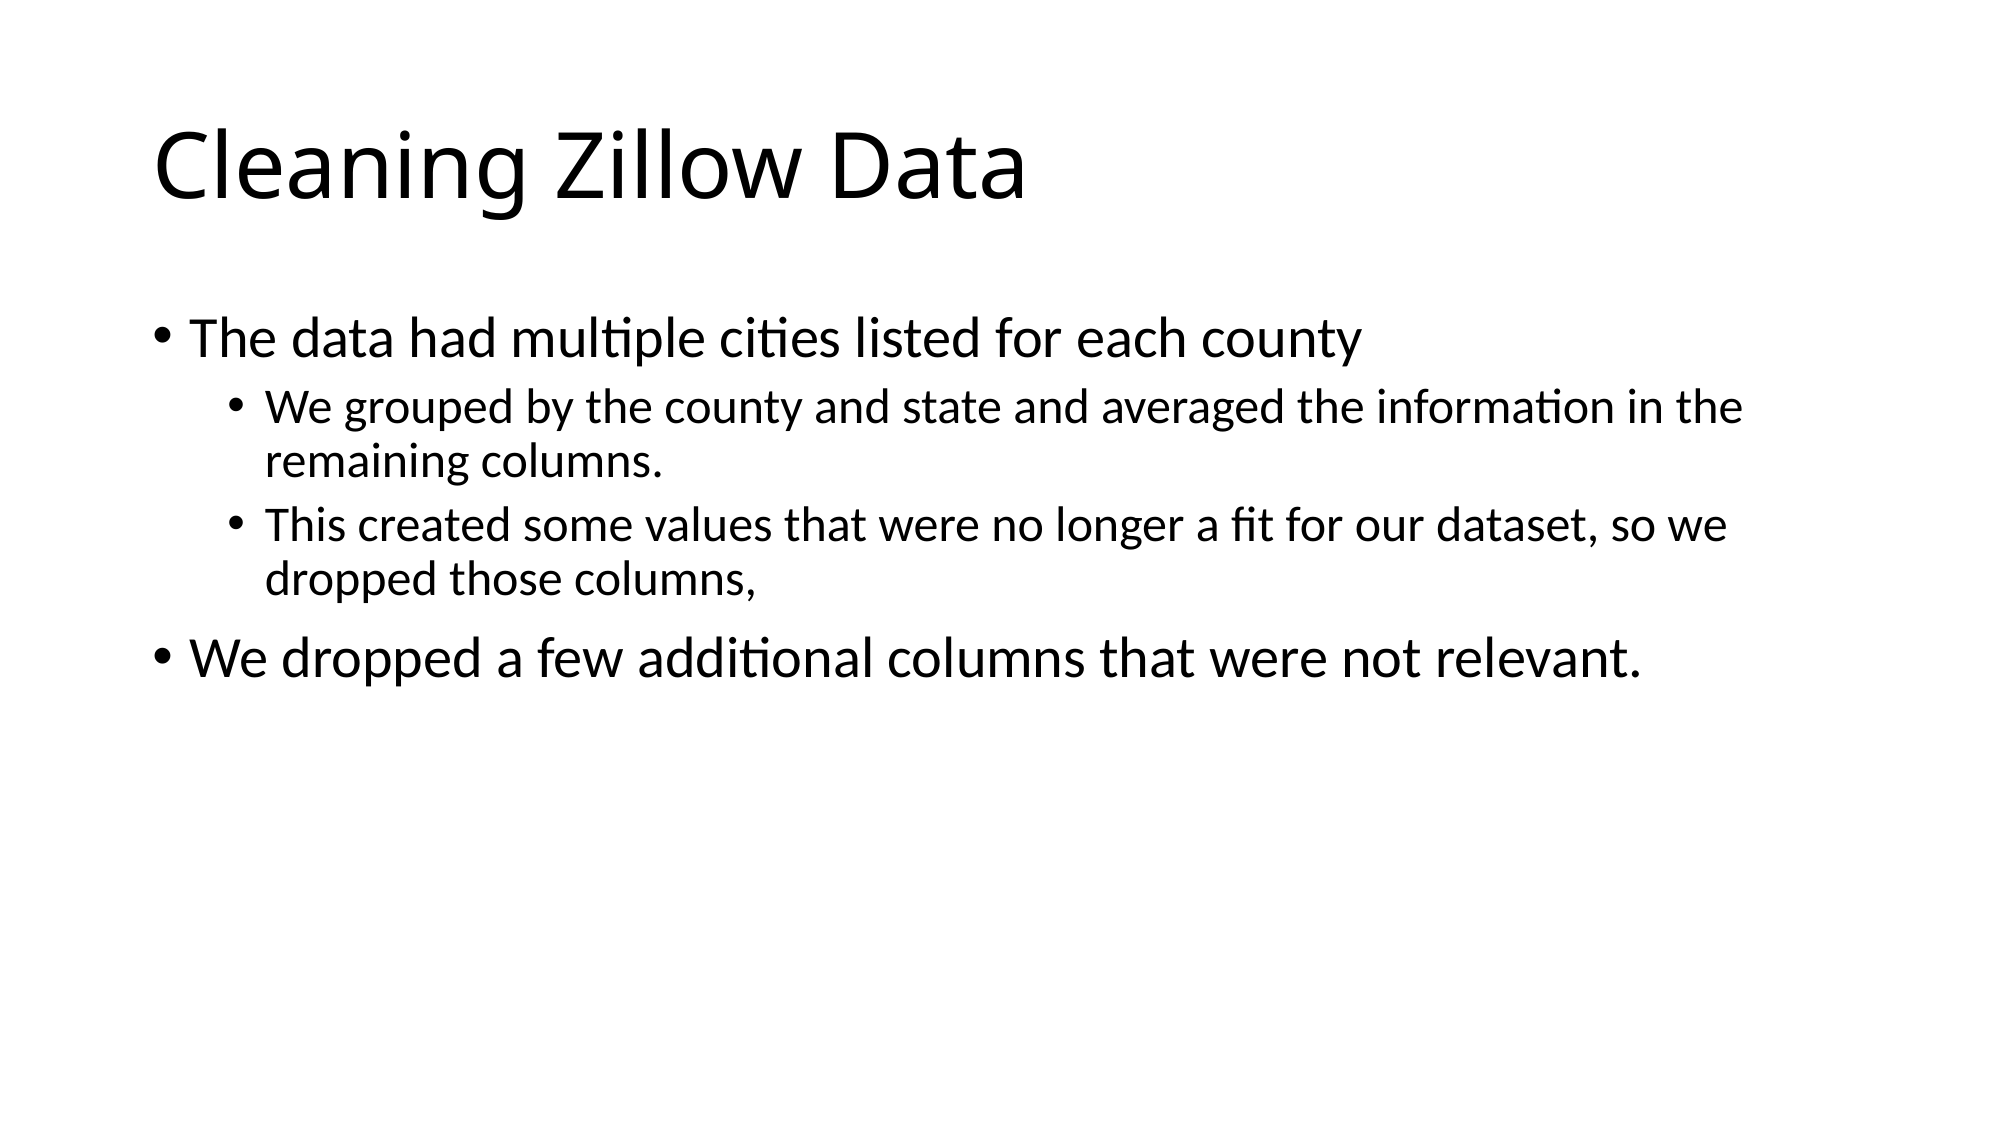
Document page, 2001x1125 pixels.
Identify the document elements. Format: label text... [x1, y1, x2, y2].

title Cleaning Zillow Data [137, 59, 1863, 278]
list The data had multiple cities listed for each county We grouped by the county and state and averaged the information in the remaining columns. This created some values that were no longer a fit for our dataset, so we dropped those columns, We dropped a few additional columns that were not relevant. [137, 299, 1863, 1014]
